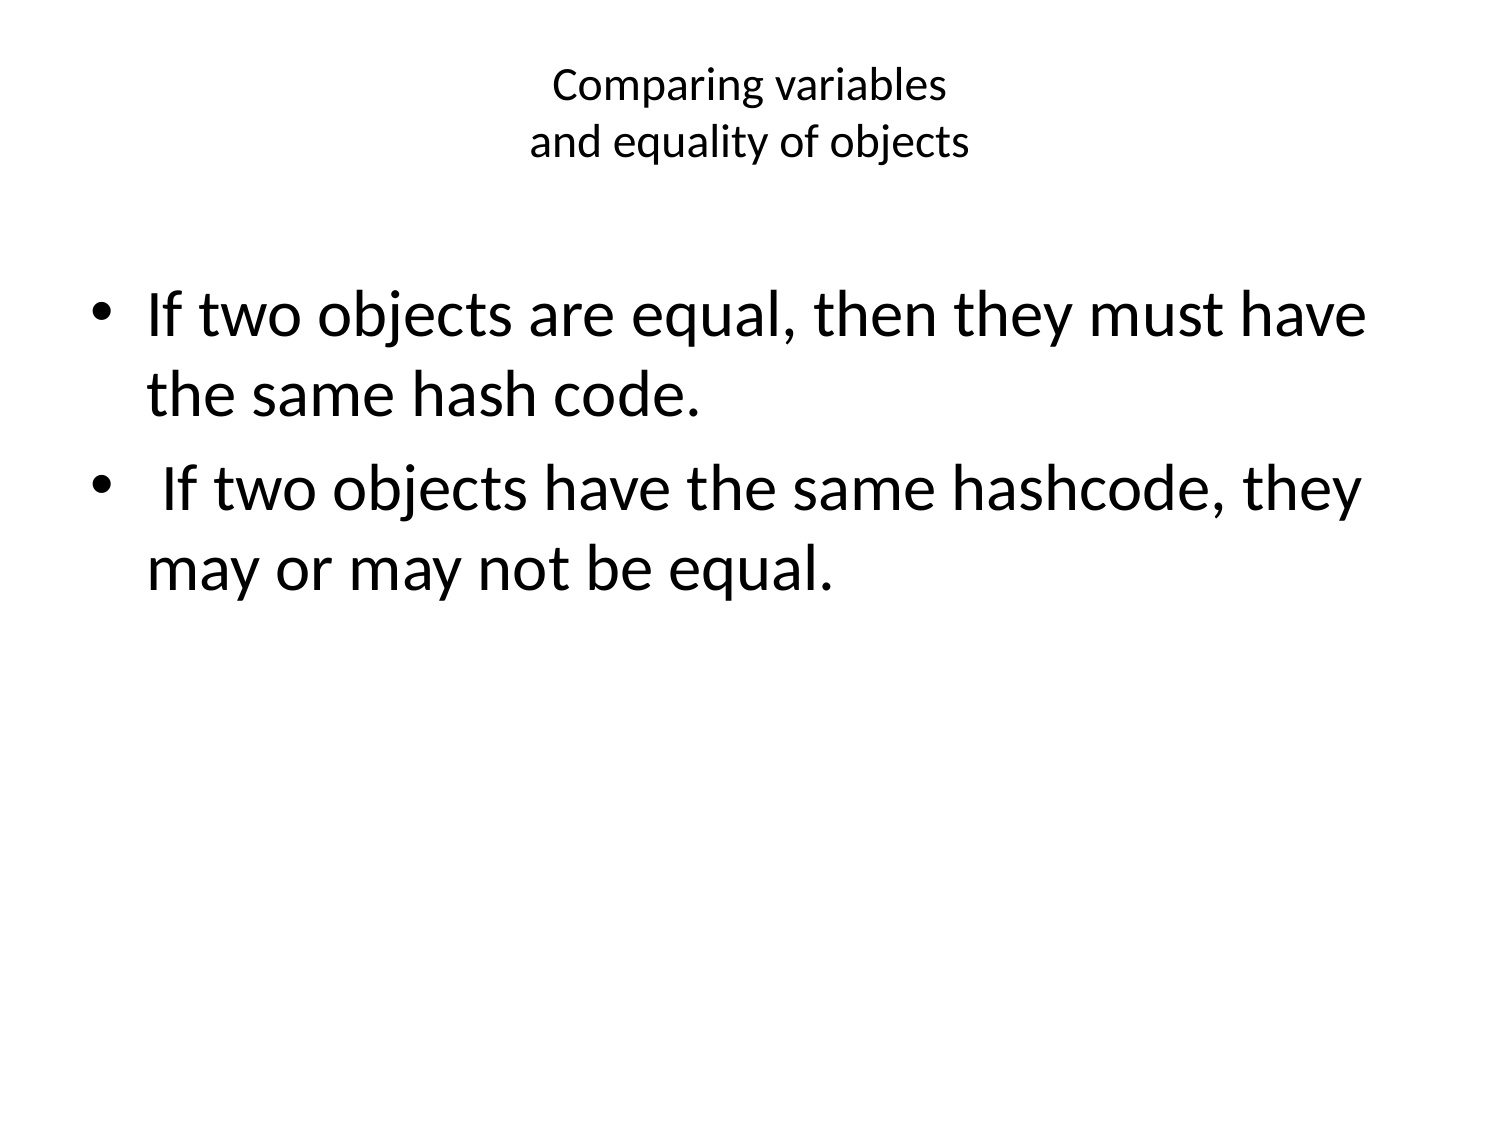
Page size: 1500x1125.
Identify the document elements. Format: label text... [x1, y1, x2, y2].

list If two objects are equal, then they must have the same hash code. If two objects have the same hashcode, they may or may not be equal. [75, 262, 1425, 1005]
title Comparing variables and equality of objects [75, 45, 1425, 233]
